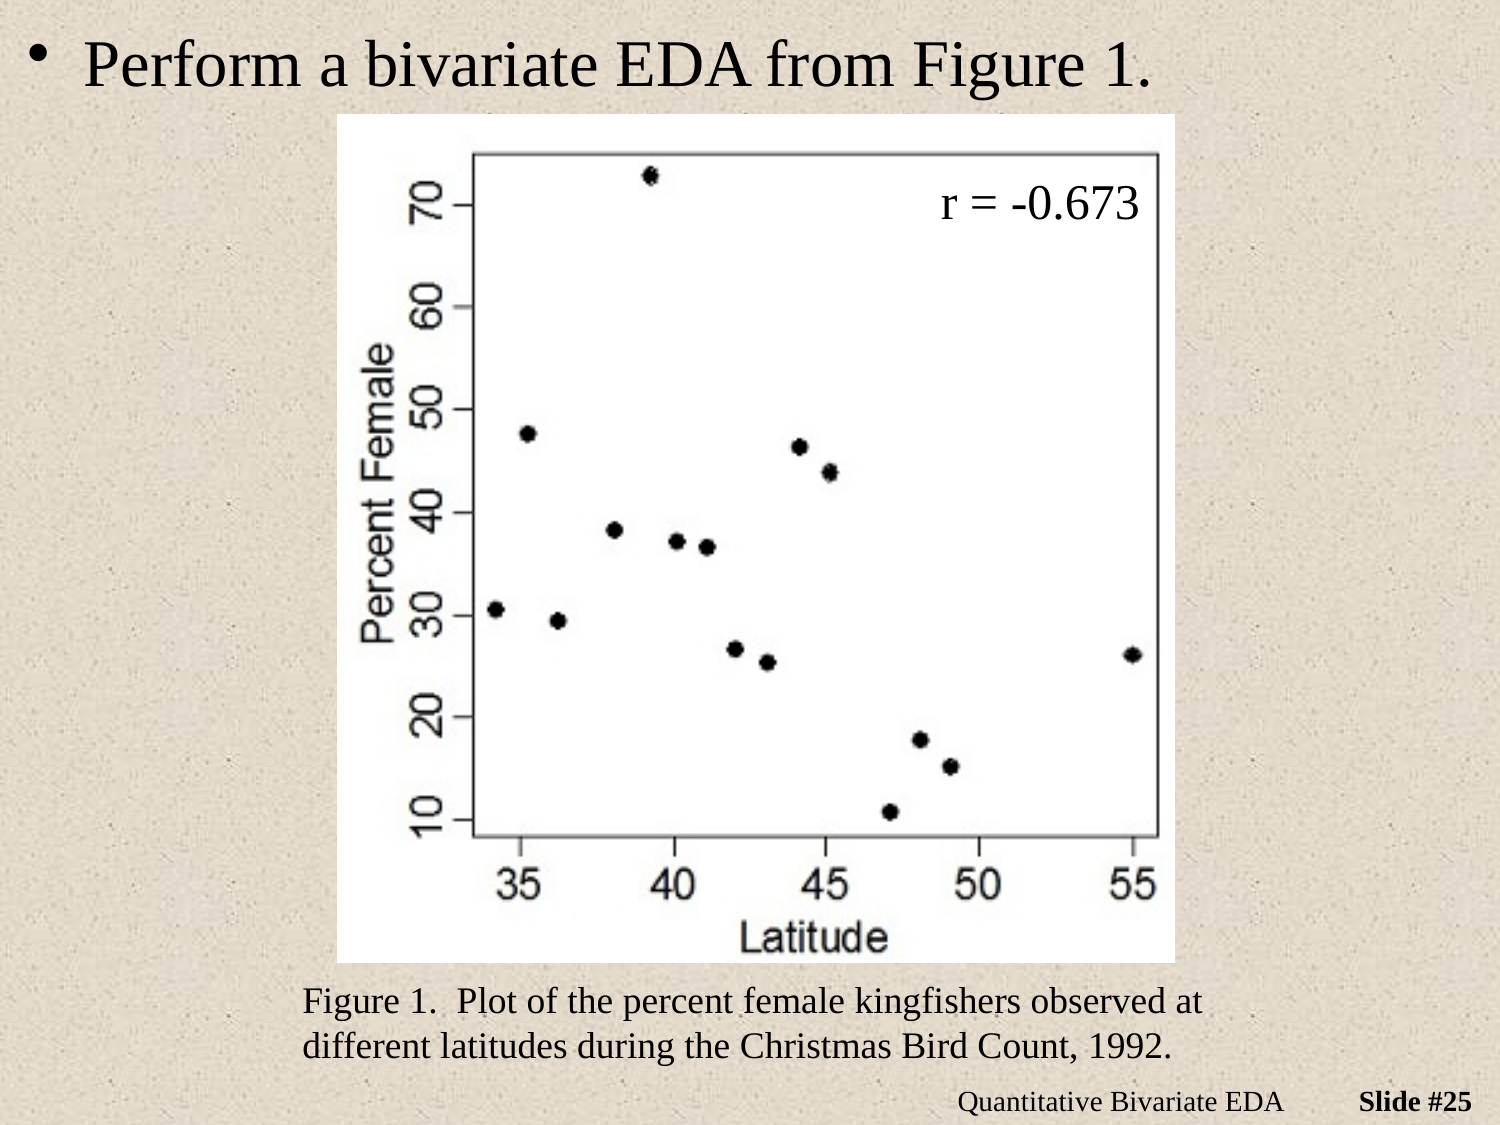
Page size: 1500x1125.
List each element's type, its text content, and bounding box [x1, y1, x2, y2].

list Perform a bivariate EDA from Figure 1. [12, 12, 1488, 101]
text_box Figure 1. Plot of the percent female kingfishers observed at different latitudes during the Christmas Bird Count, 1992. [287, 968, 1225, 1074]
slide_number Slide #25 [1299, 1074, 1488, 1113]
footer Quantitative Bivariate EDA [824, 1074, 1299, 1113]
picture [0, 0, 1500, 1125]
